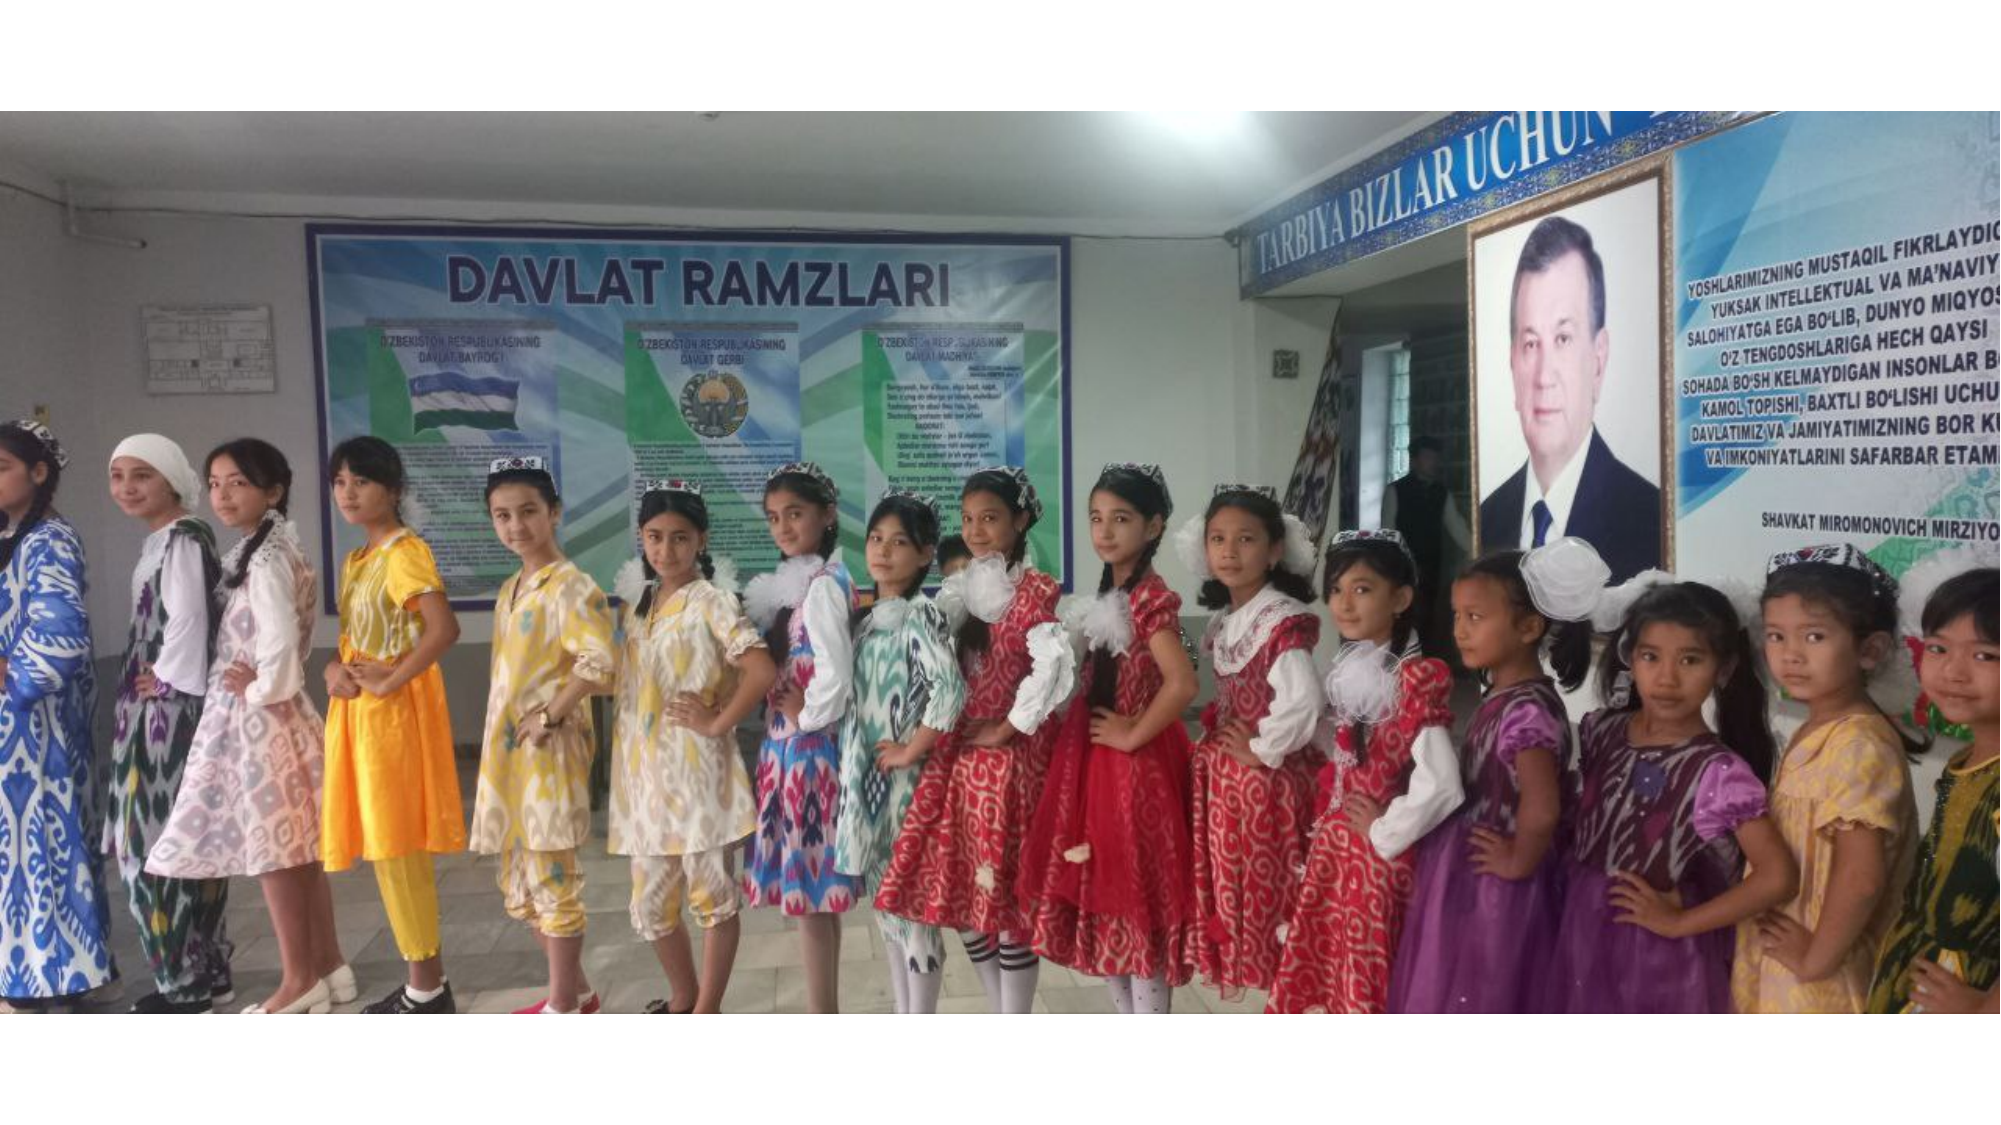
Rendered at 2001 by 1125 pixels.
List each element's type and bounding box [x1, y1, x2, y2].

picture [0, 111, 2000, 1014]
